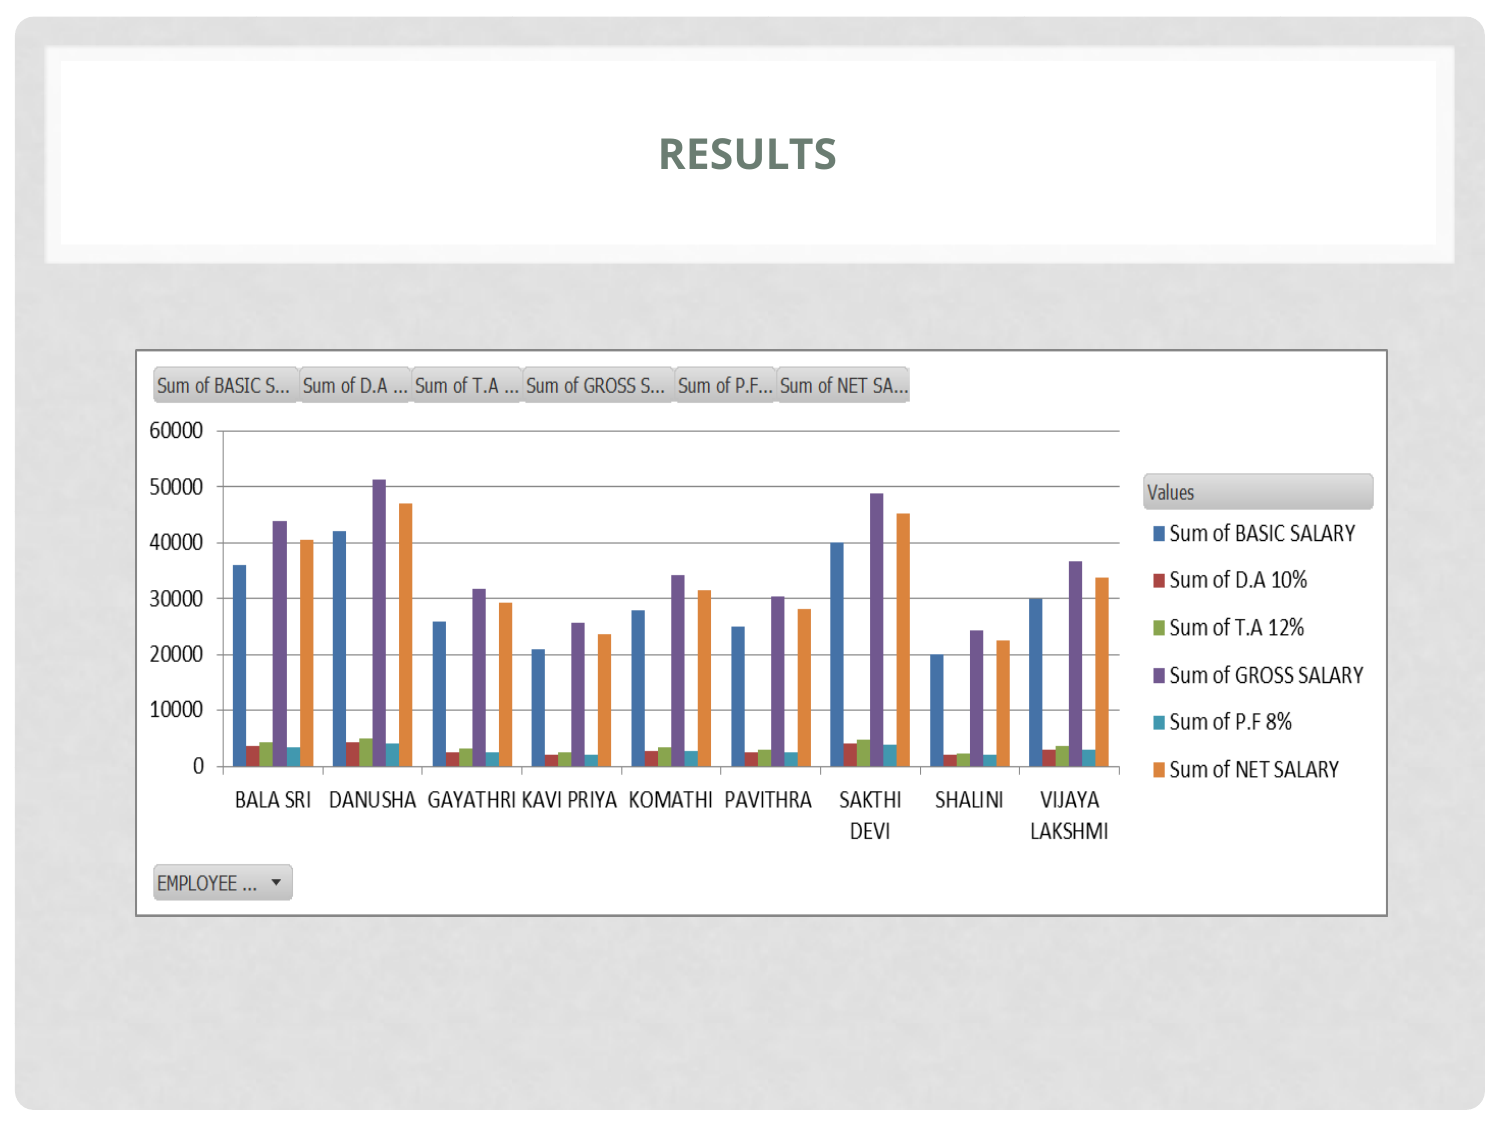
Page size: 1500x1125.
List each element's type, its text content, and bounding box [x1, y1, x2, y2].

picture [135, 349, 1389, 918]
title RESULTS [69, 66, 1425, 238]
